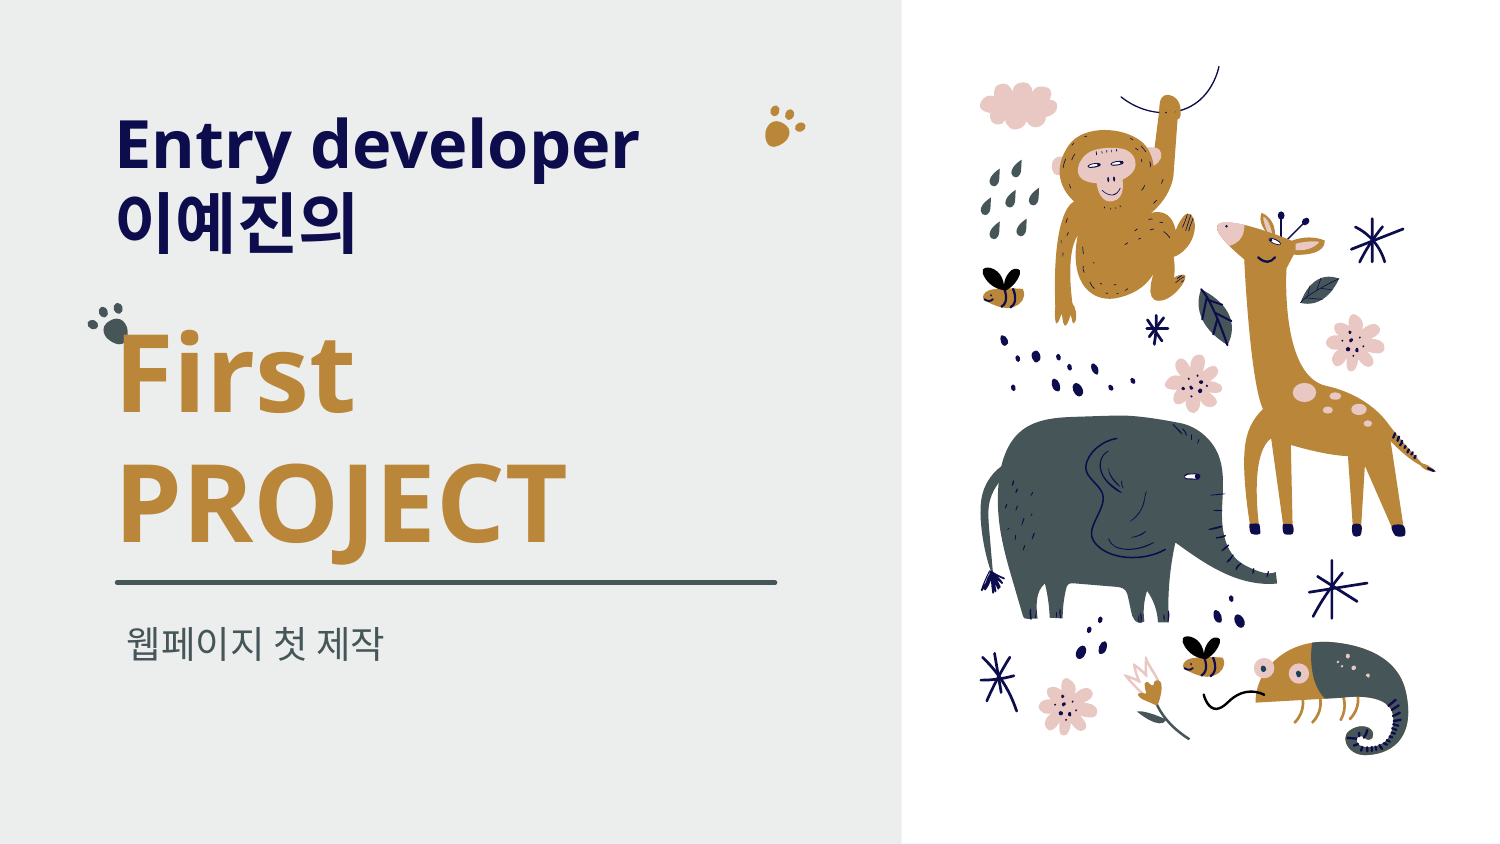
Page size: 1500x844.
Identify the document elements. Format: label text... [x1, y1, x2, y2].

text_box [1213, 595, 1246, 629]
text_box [1075, 616, 1108, 660]
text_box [1349, 216, 1406, 264]
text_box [978, 651, 1019, 713]
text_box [763, 105, 807, 147]
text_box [1203, 641, 1417, 756]
subtitle 웹페이지 첫 제작 [111, 605, 585, 699]
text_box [86, 302, 130, 345]
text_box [1161, 354, 1224, 413]
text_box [1325, 313, 1386, 372]
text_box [1203, 211, 1437, 537]
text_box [1131, 654, 1191, 743]
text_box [1307, 558, 1370, 620]
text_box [1181, 636, 1225, 678]
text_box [979, 159, 1040, 240]
text_box [979, 82, 1040, 130]
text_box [1038, 677, 1098, 736]
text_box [1144, 313, 1170, 346]
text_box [1000, 335, 1137, 397]
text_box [979, 415, 1278, 624]
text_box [1299, 276, 1340, 304]
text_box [981, 267, 1025, 309]
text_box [1187, 293, 1247, 342]
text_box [1045, 65, 1220, 326]
title Entry developer 이예진의 First PROJECT [99, 41, 847, 579]
